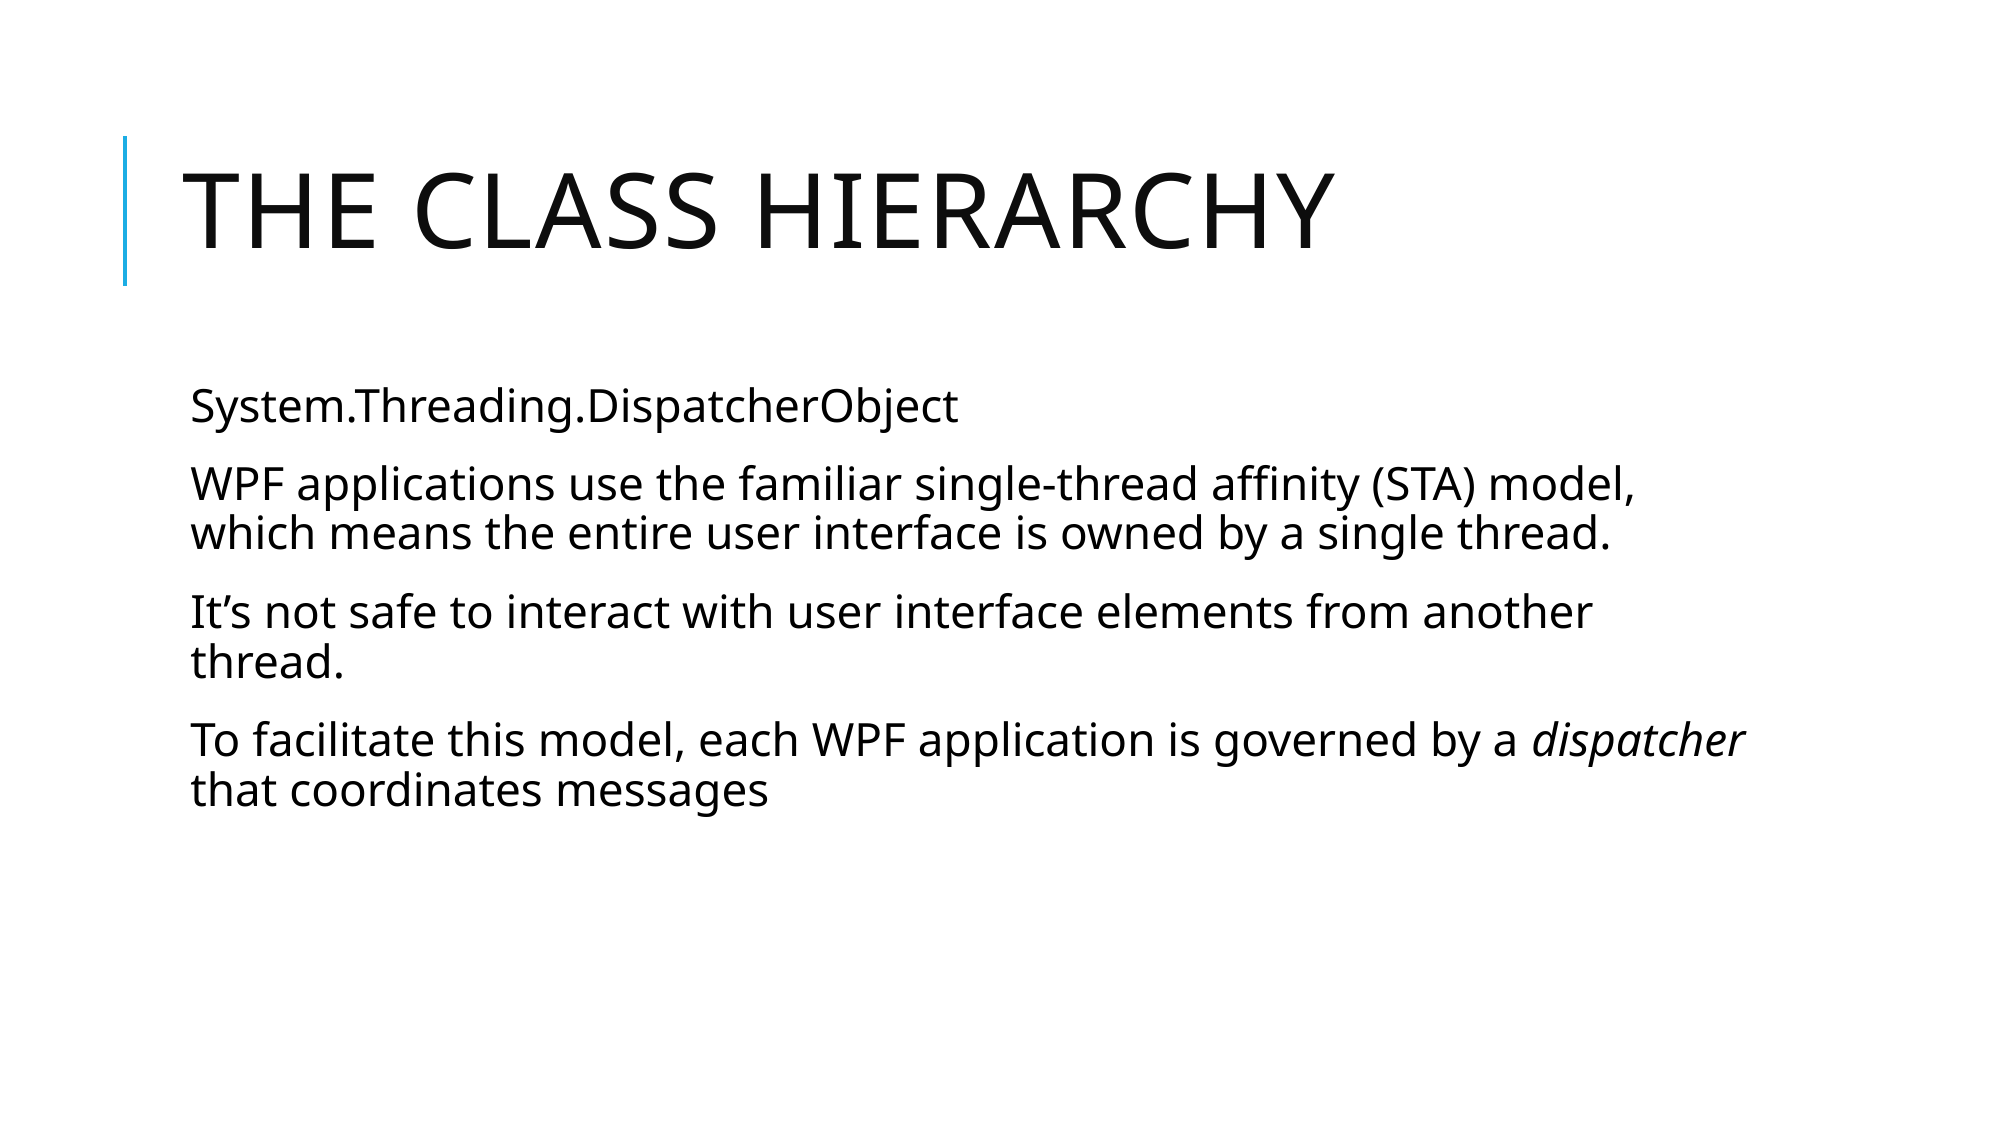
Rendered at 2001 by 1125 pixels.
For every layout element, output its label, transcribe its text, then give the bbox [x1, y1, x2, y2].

title The Class Hierarchy [168, 96, 1763, 342]
list System.Threading.DispatcherObject WPF applications use the familiar single-thread affinity (STA) model, which means the entire user interface is owned by a single thread. It’s not safe to interact with user interface elements from another thread. To facilitate this model, each WPF application is governed by a dispatcher that coordinates messages [168, 375, 1763, 1035]
